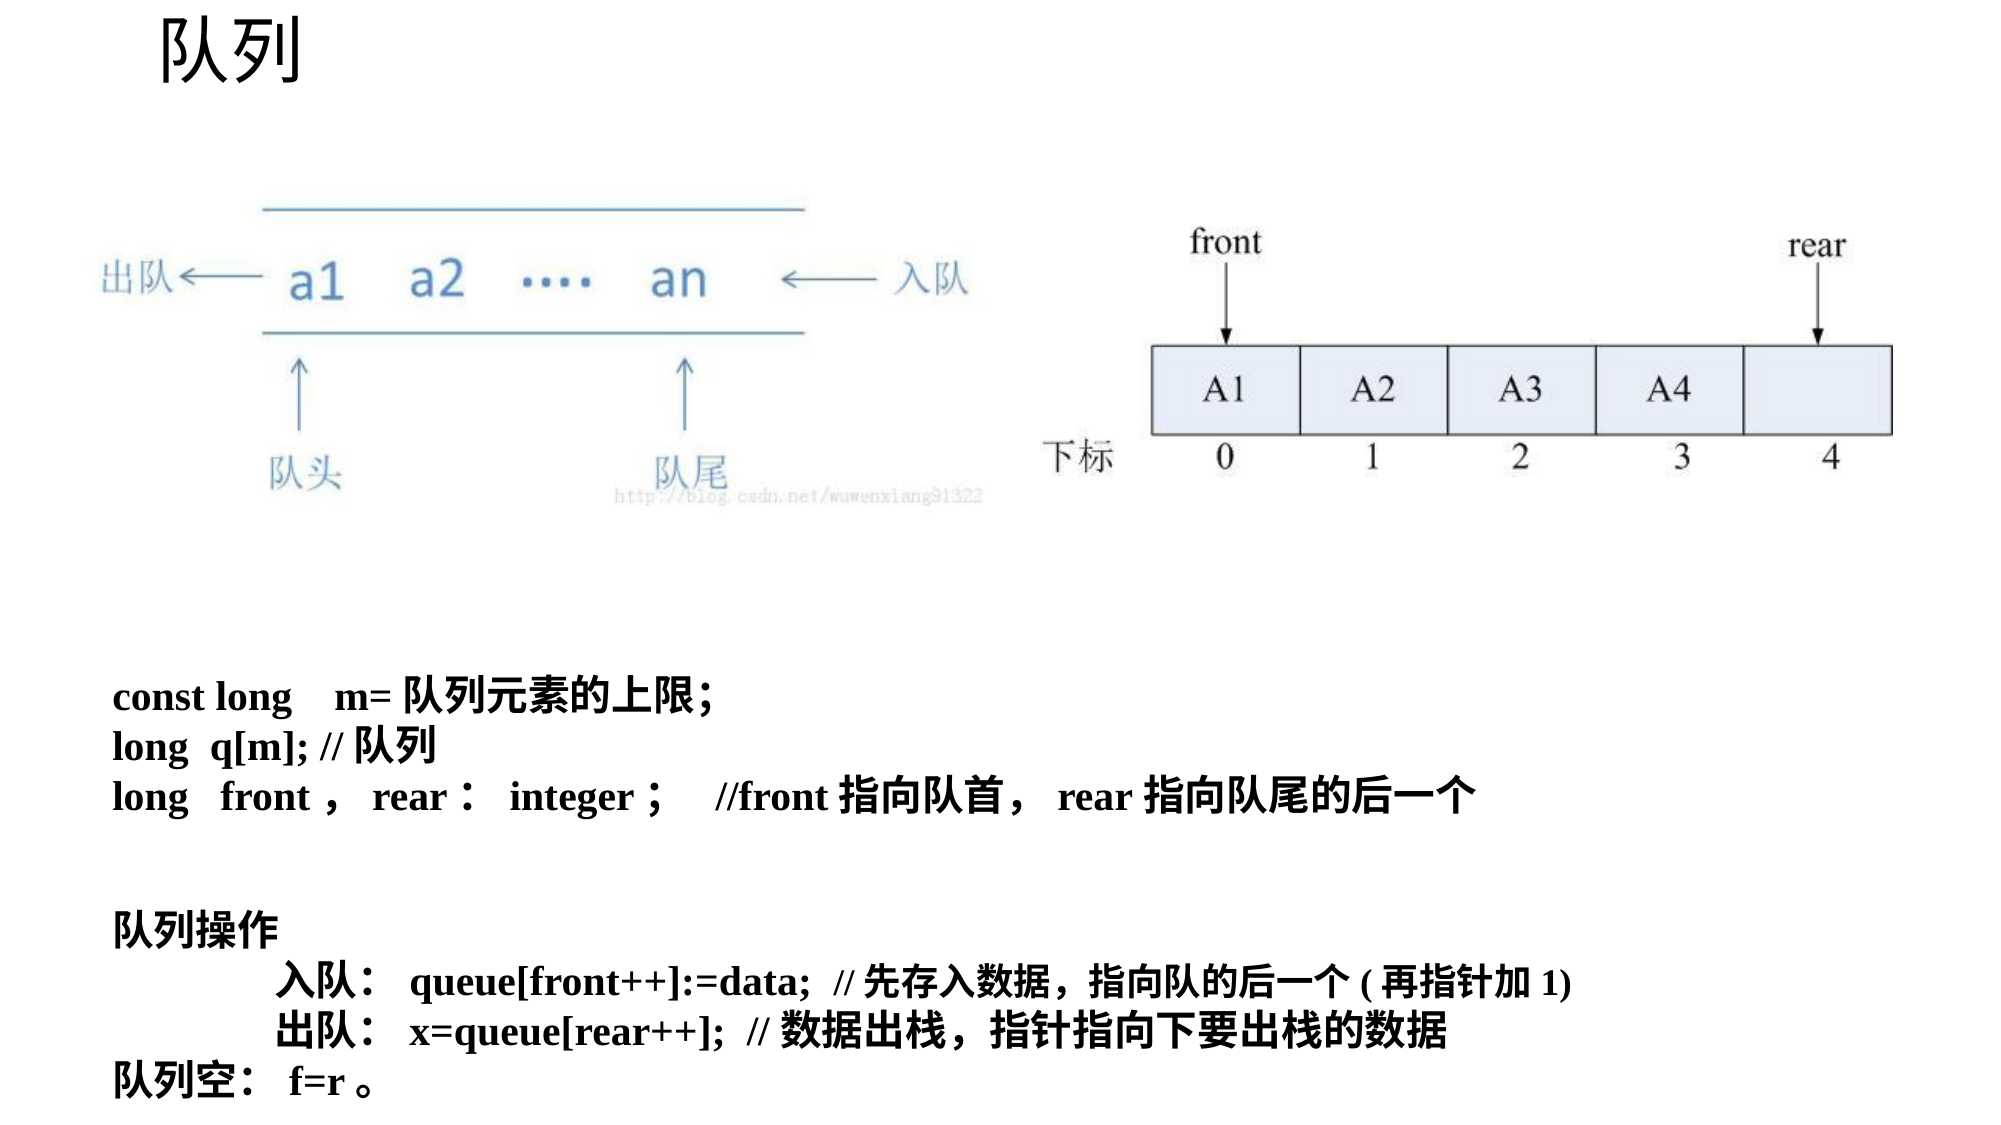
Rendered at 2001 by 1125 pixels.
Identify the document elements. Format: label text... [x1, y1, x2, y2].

text_box const long m=队列元素的上限； long q[m]; //队列 long front，rear：integer； //front指向队首，rear指向队尾的后一个 [97, 661, 1523, 827]
picture [74, 180, 995, 517]
picture [1040, 214, 1893, 482]
title 队列 [141, 6, 1382, 101]
text_box 队列操作 入队：queue[front++]:=data; //先存入数据，指向队的后一个(再指针加1) 出队：x=queue[rear++]; //数据出栈，指针指向下要出栈的数据 队列空：f=r。 [97, 896, 1598, 1112]
